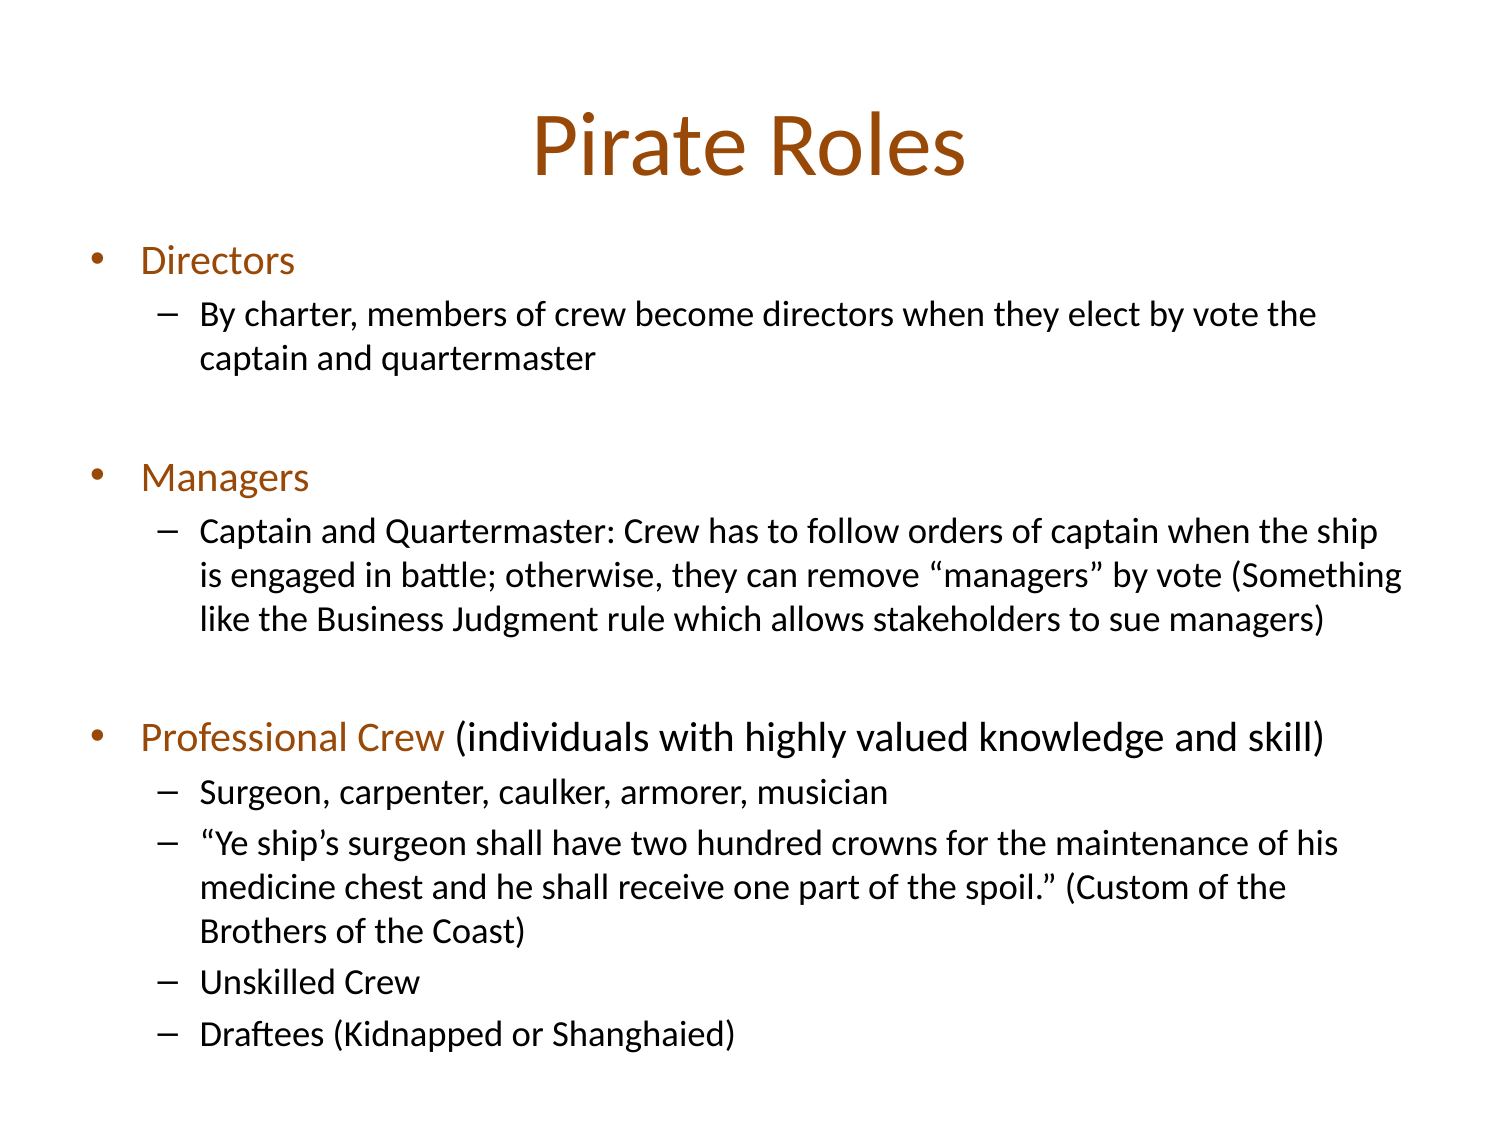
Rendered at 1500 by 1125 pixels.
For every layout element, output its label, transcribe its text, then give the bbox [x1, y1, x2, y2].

title Pirate Roles [75, 45, 1425, 224]
list Directors By charter, members of crew become directors when they elect by vote the captain and quartermaster Managers Captain and Quartermaster: Crew has to follow orders of captain when the ship is engaged in battle; otherwise, they can remove “managers” by vote (Something like the Business Judgment rule which allows stakeholders to sue managers) Professional Crew (individuals with highly valued knowledge and skill) Surgeon, carpenter, caulker, armorer, musician “Ye ship’s surgeon shall have two hundred crowns for the maintenance of his medicine chest and he shall receive one part of the spoil.” (Custom of the Brothers of the Coast) Unskilled Crew Draftees (Kidnapped or Shanghaied) [75, 224, 1425, 1088]
